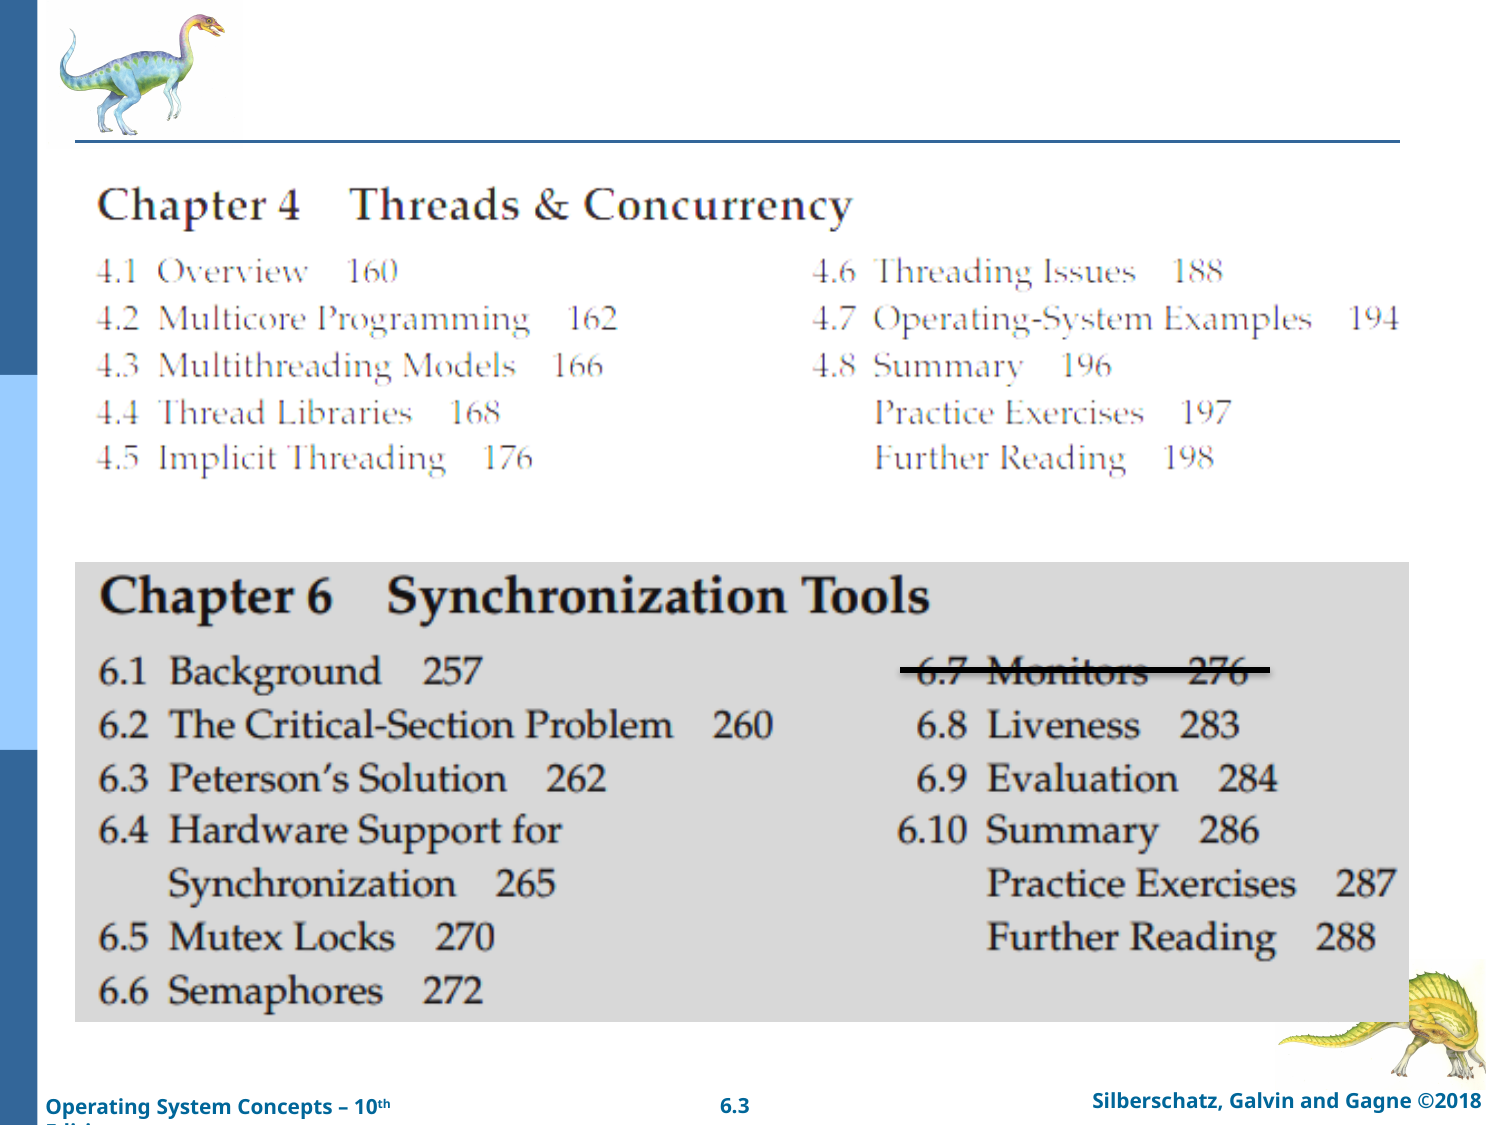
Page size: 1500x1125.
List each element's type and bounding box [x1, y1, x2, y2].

picture [74, 562, 1486, 1090]
picture [74, 175, 1410, 493]
picture [46, 0, 243, 149]
